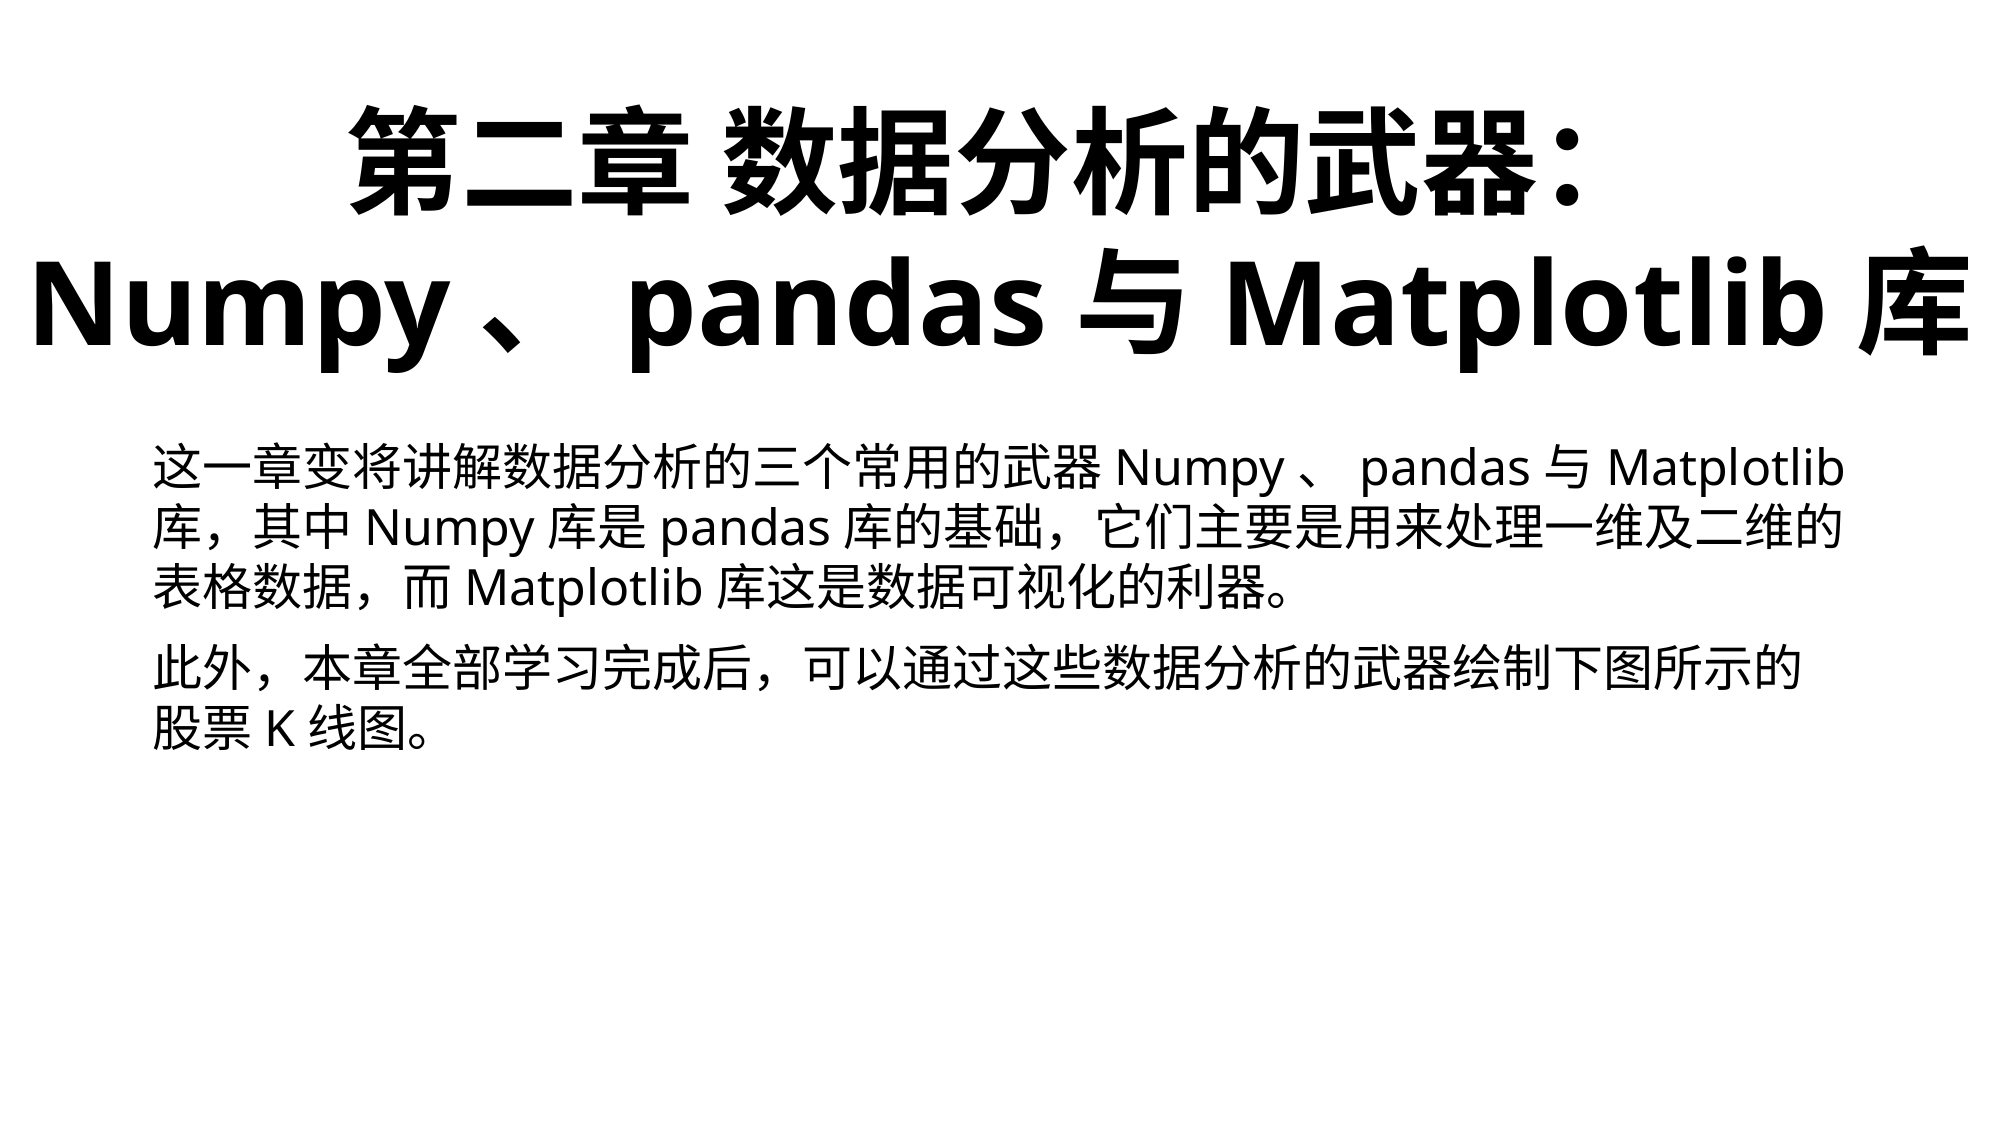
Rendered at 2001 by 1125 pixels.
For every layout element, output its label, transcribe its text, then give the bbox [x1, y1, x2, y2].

text_box 这一章变将讲解数据分析的三个常用的武器Numpy、pandas与Matplotlib库，其中Numpy库是pandas库的基础，它们主要是用来处理一维及二维的表格数据，而Matplotlib库这是数据可视化的利器。 此外，本章全部学习完成后，可以通过这些数据分析的武器绘制下图所示的股票K线图。 [137, 427, 1863, 981]
text_box 第二章 数据分析的武器： Numpy、pandas与Matplotlib库 [11, 81, 1989, 377]
